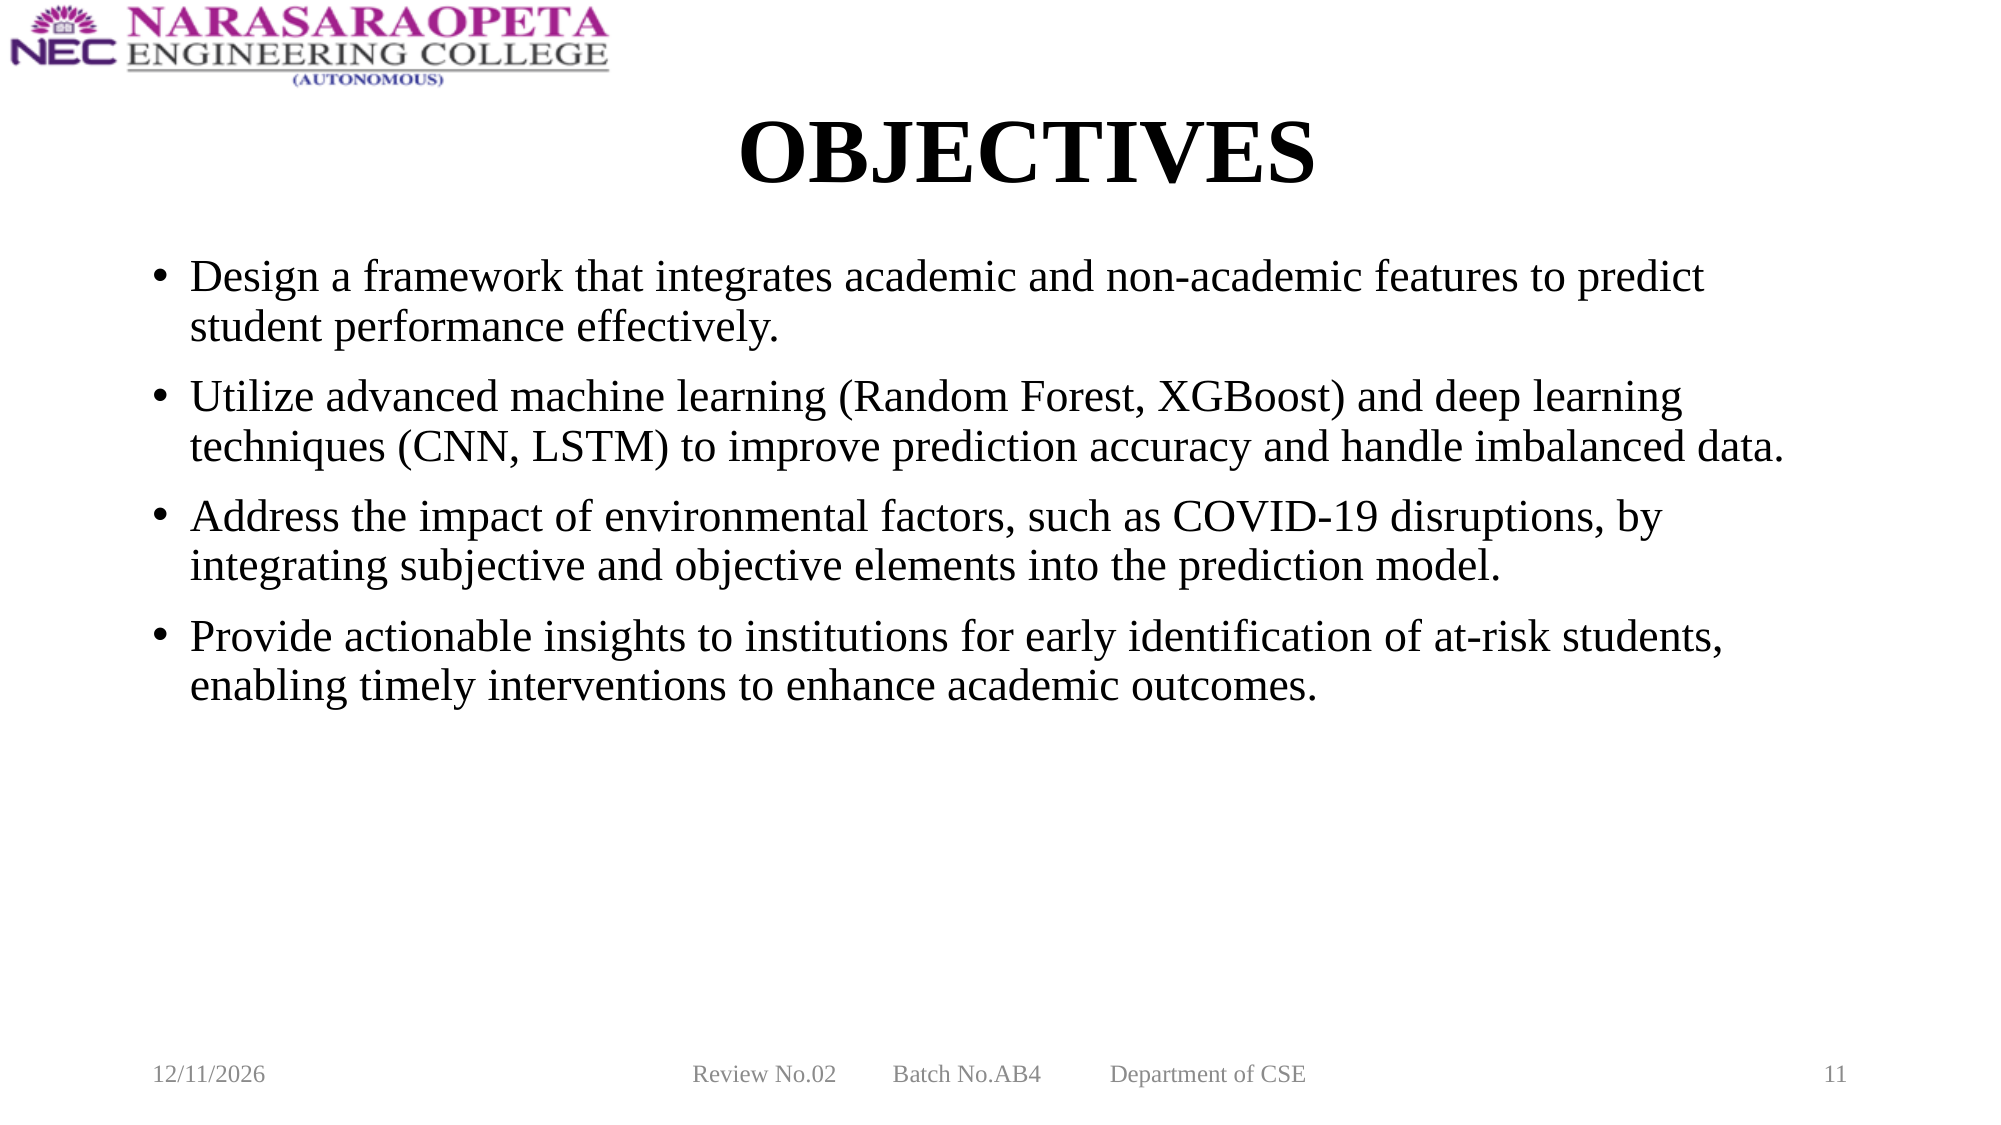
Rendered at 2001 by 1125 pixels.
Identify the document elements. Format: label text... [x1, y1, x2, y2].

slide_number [137, 1042, 588, 1103]
slide_number 11 [1412, 1042, 1863, 1103]
picture [0, 0, 1280, 719]
footer Review No.02 Batch No.AB4 Department of CSE [662, 1042, 1338, 1103]
list Design a framework that integrates academic and non-academic features to predict student performance effectively. Utilize advanced machine learning (Random Forest, XGBoost) and deep learning techniques (CNN, LSTM) to improve prediction accuracy and handle imbalanced data. Address the impact of environmental factors, such as COVID-19 disruptions, by integrating subjective and objective elements into the prediction model. Provide actionable insights to institutions for early identification of at-risk students, enabling timely interventions to enhance academic outcomes. [137, 244, 1863, 1014]
title OBJECTIVES [193, 59, 1863, 244]
